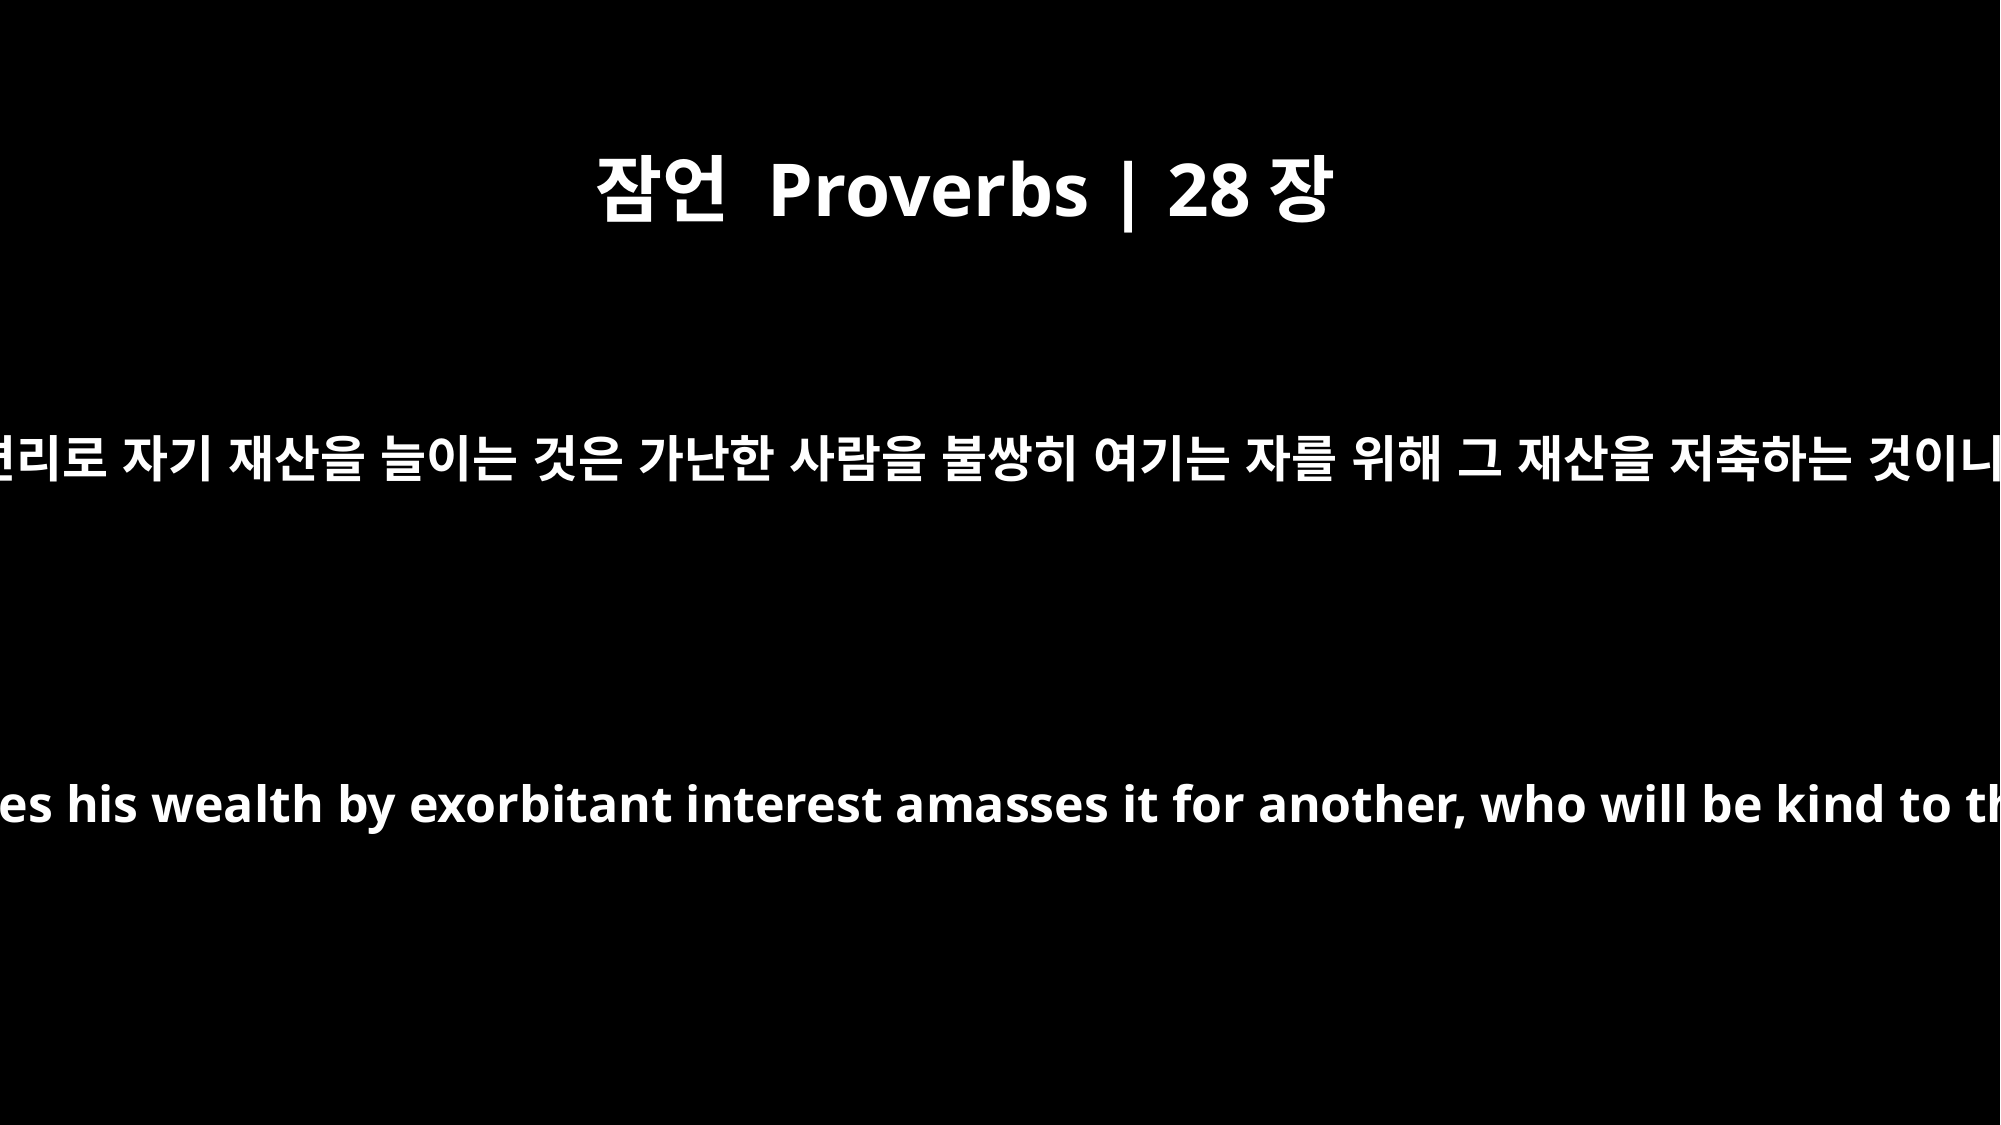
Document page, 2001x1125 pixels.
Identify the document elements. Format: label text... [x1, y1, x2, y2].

text_box He who increases his wealth by exorbitant interest amasses it for another, who will be kind to the poor. [0, 764, 2000, 840]
text_box 잠언 Proverbs | 28장 [580, 136, 1352, 239]
text_box 8 중한 변리로 자기 재산을 늘이는 것은 가난한 사람을 불쌍히 여기는 자를 위해 그 재산을 저축하는 것이니라 [0, 359, 2000, 495]
